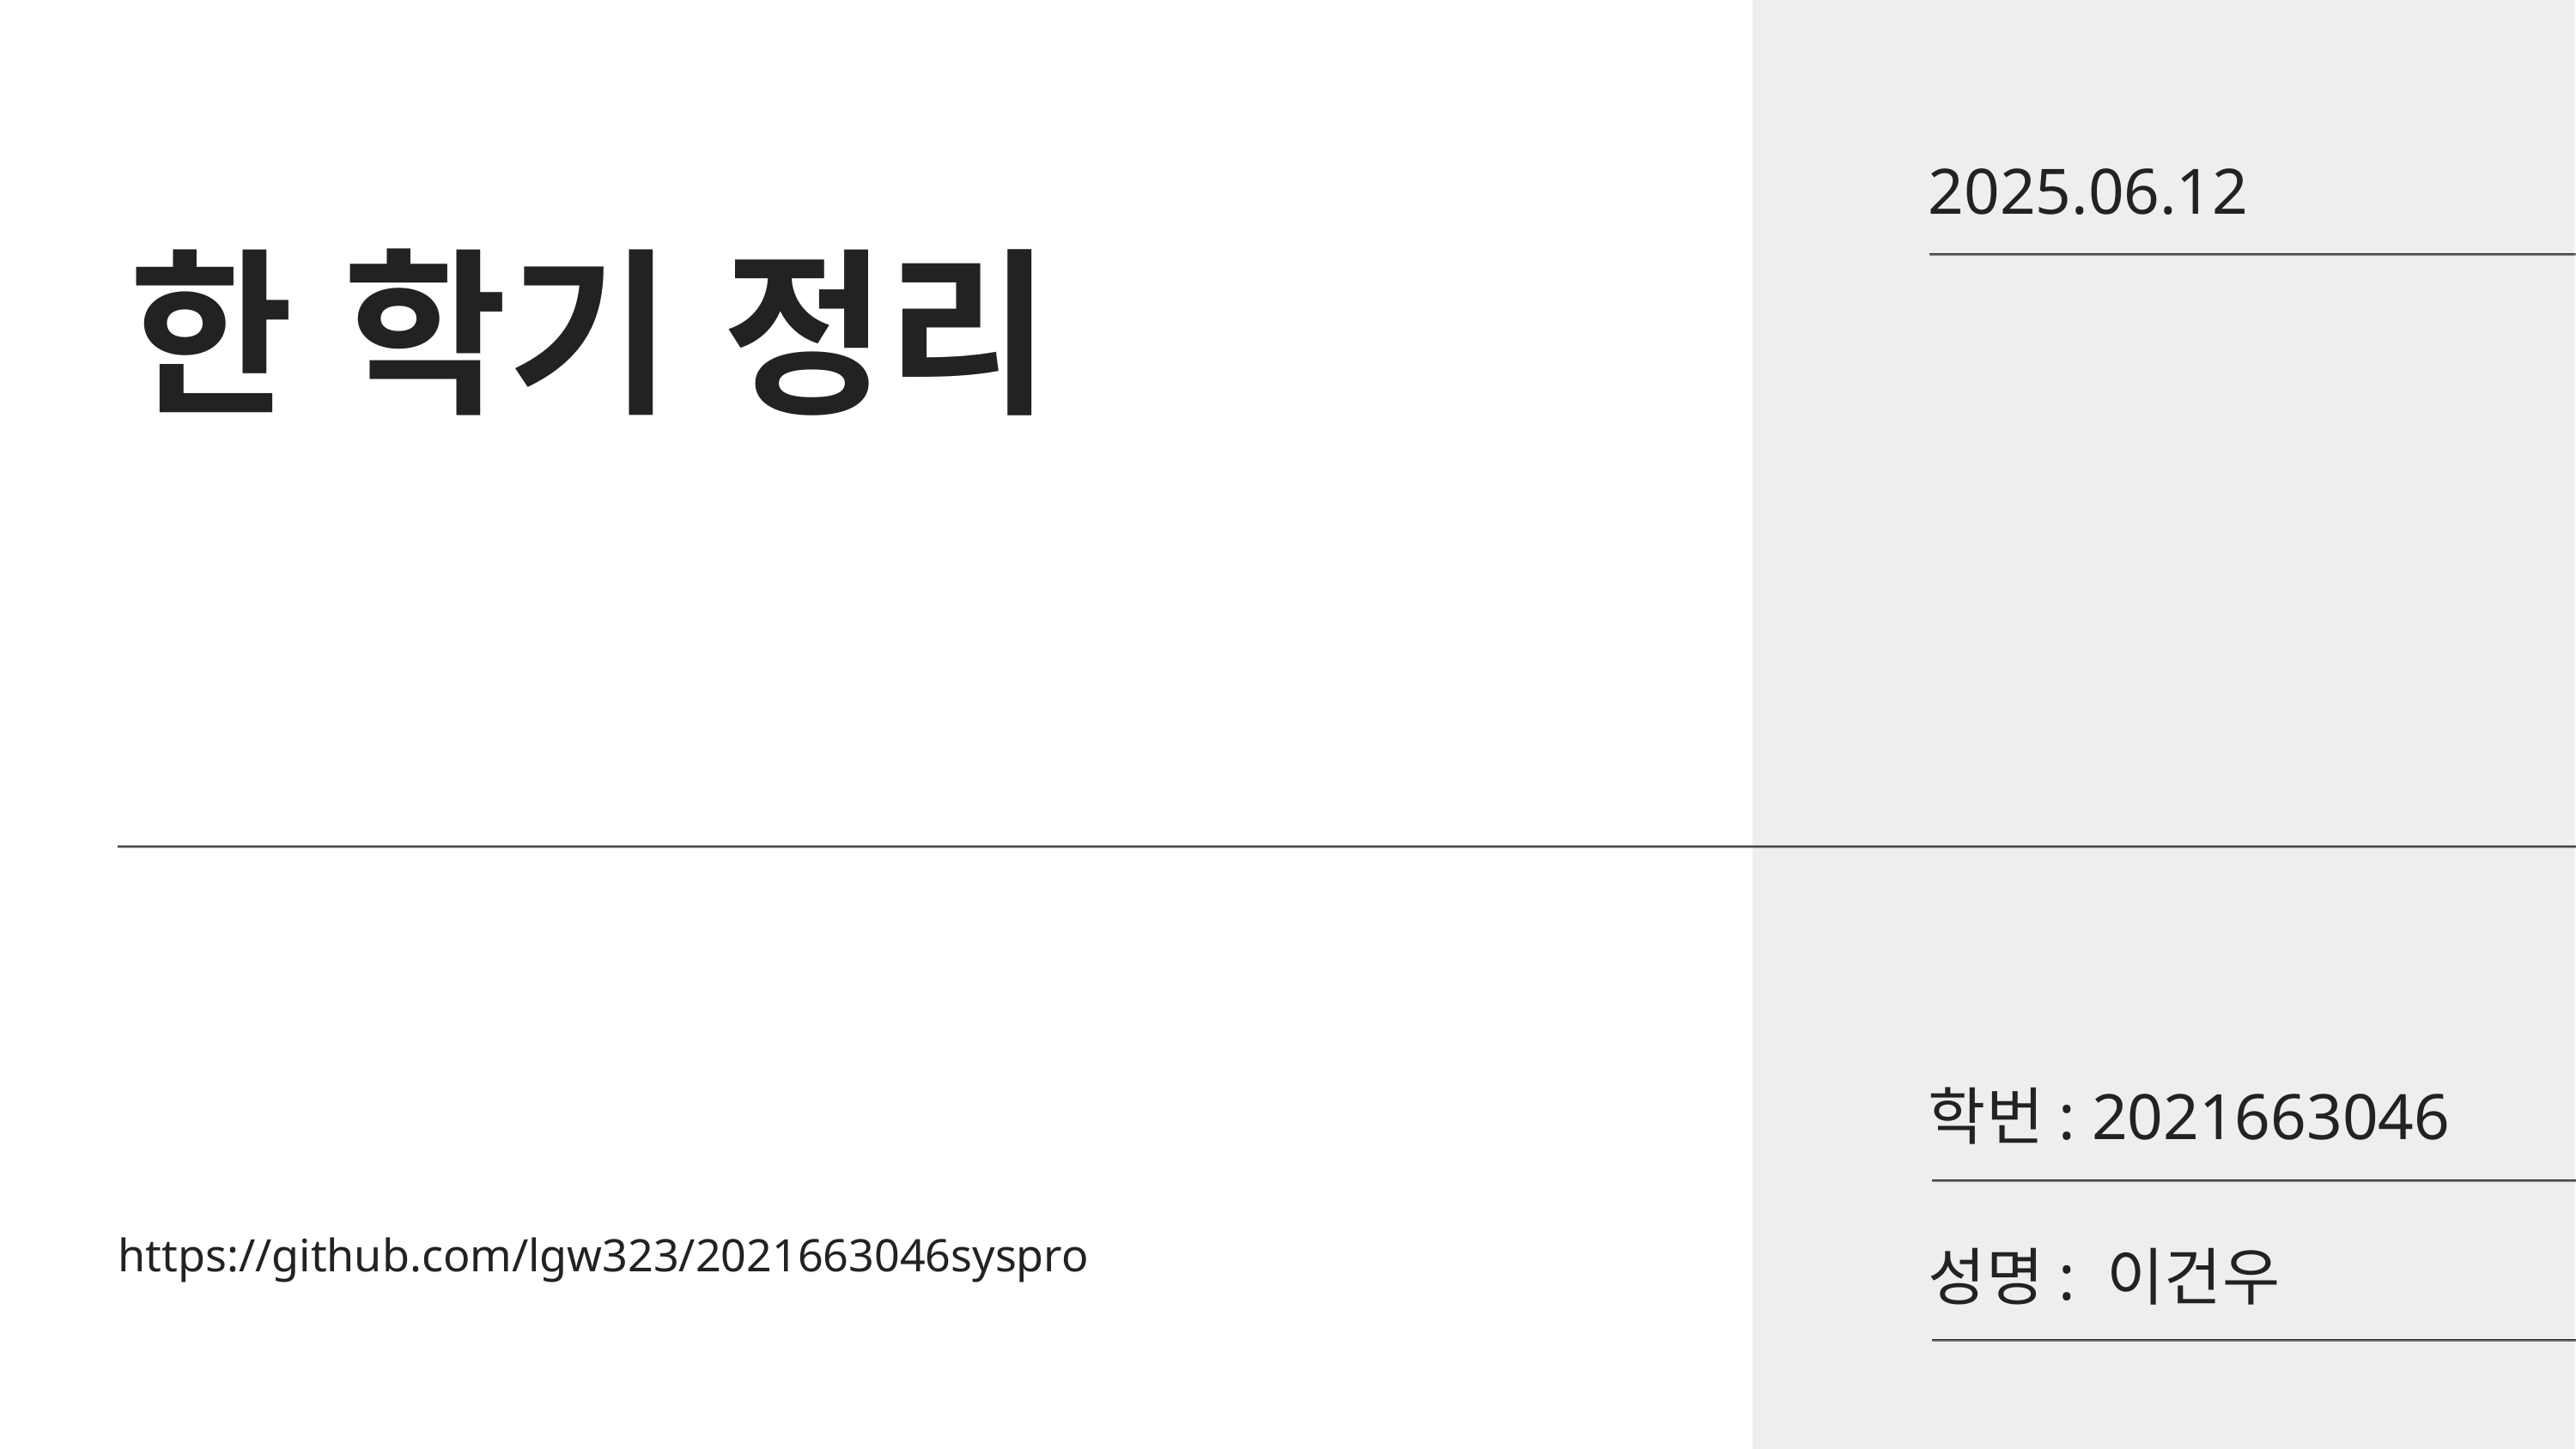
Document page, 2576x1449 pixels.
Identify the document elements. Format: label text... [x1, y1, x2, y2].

text_box https://github.com/lgw323/2021663046syspro [118, 1214, 1516, 1277]
picture [118, 0, 2576, 1449]
text_box 한 학기 정리 [128, 212, 1710, 464]
